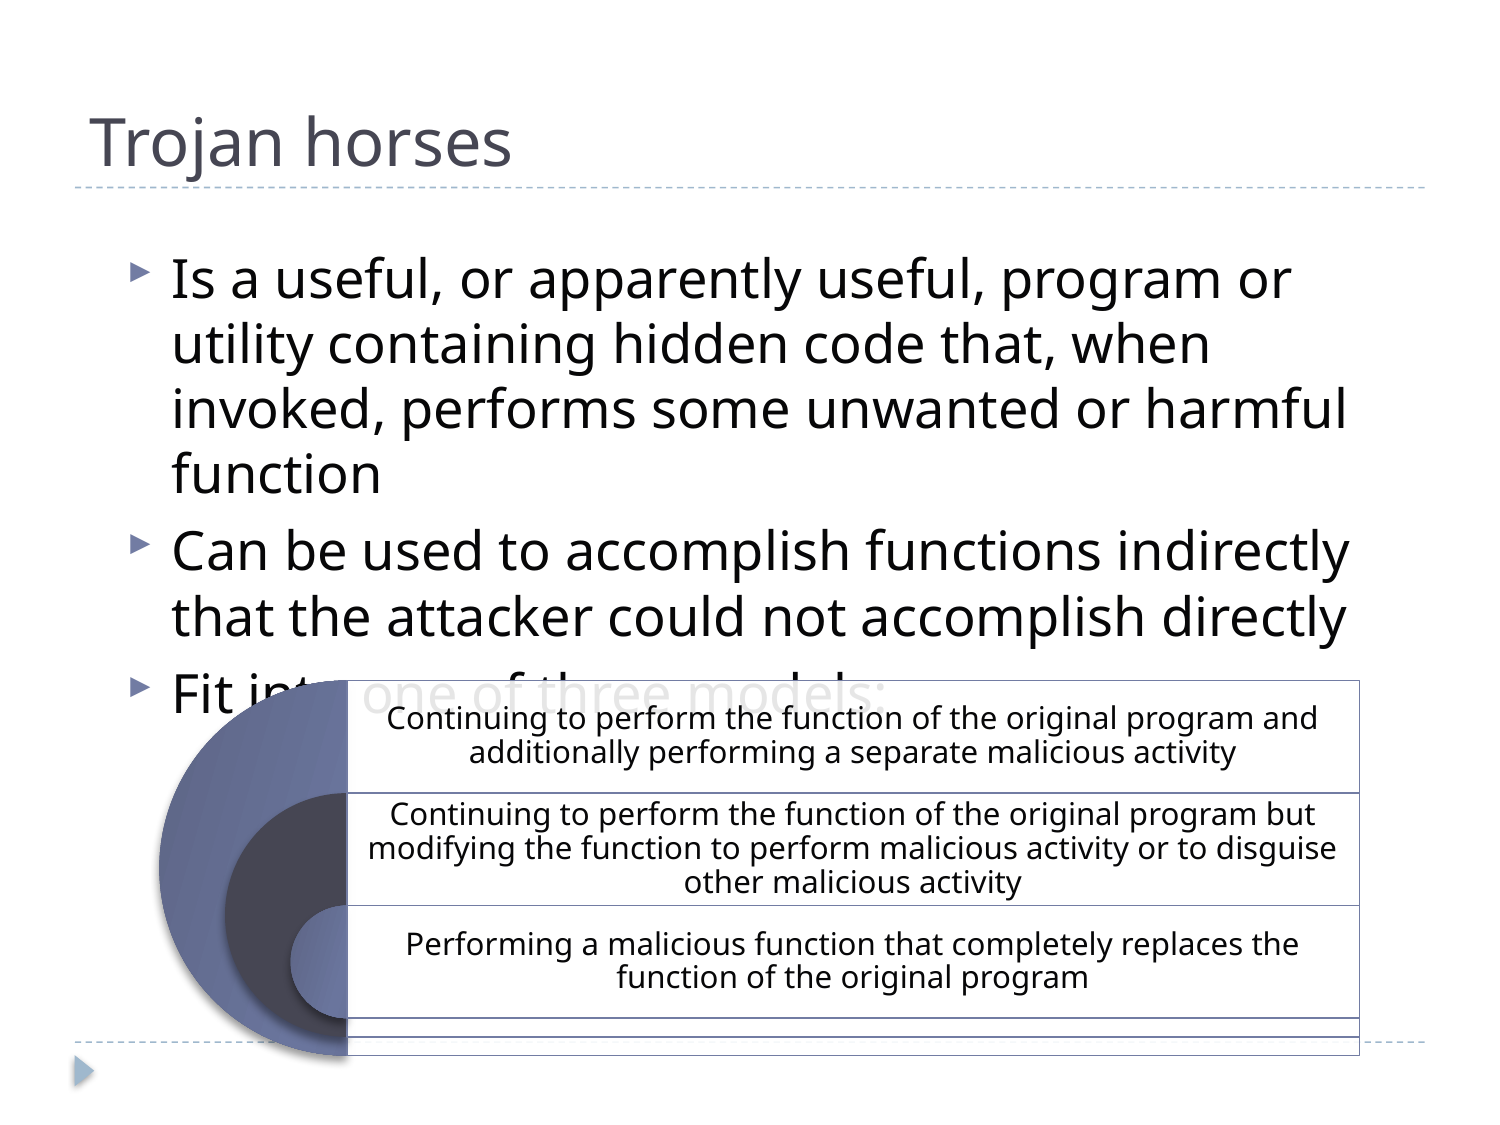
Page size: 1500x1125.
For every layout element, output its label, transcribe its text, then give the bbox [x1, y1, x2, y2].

title Trojan horses [75, 24, 1425, 188]
list Is a useful, or apparently useful, program or utility containing hidden code that, when invoked, performs some unwanted or harmful function Can be used to accomplish functions indirectly that the attacker could not accomplish directly Fit into one of three models: [112, 236, 1400, 1012]
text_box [159, 680, 1360, 1056]
